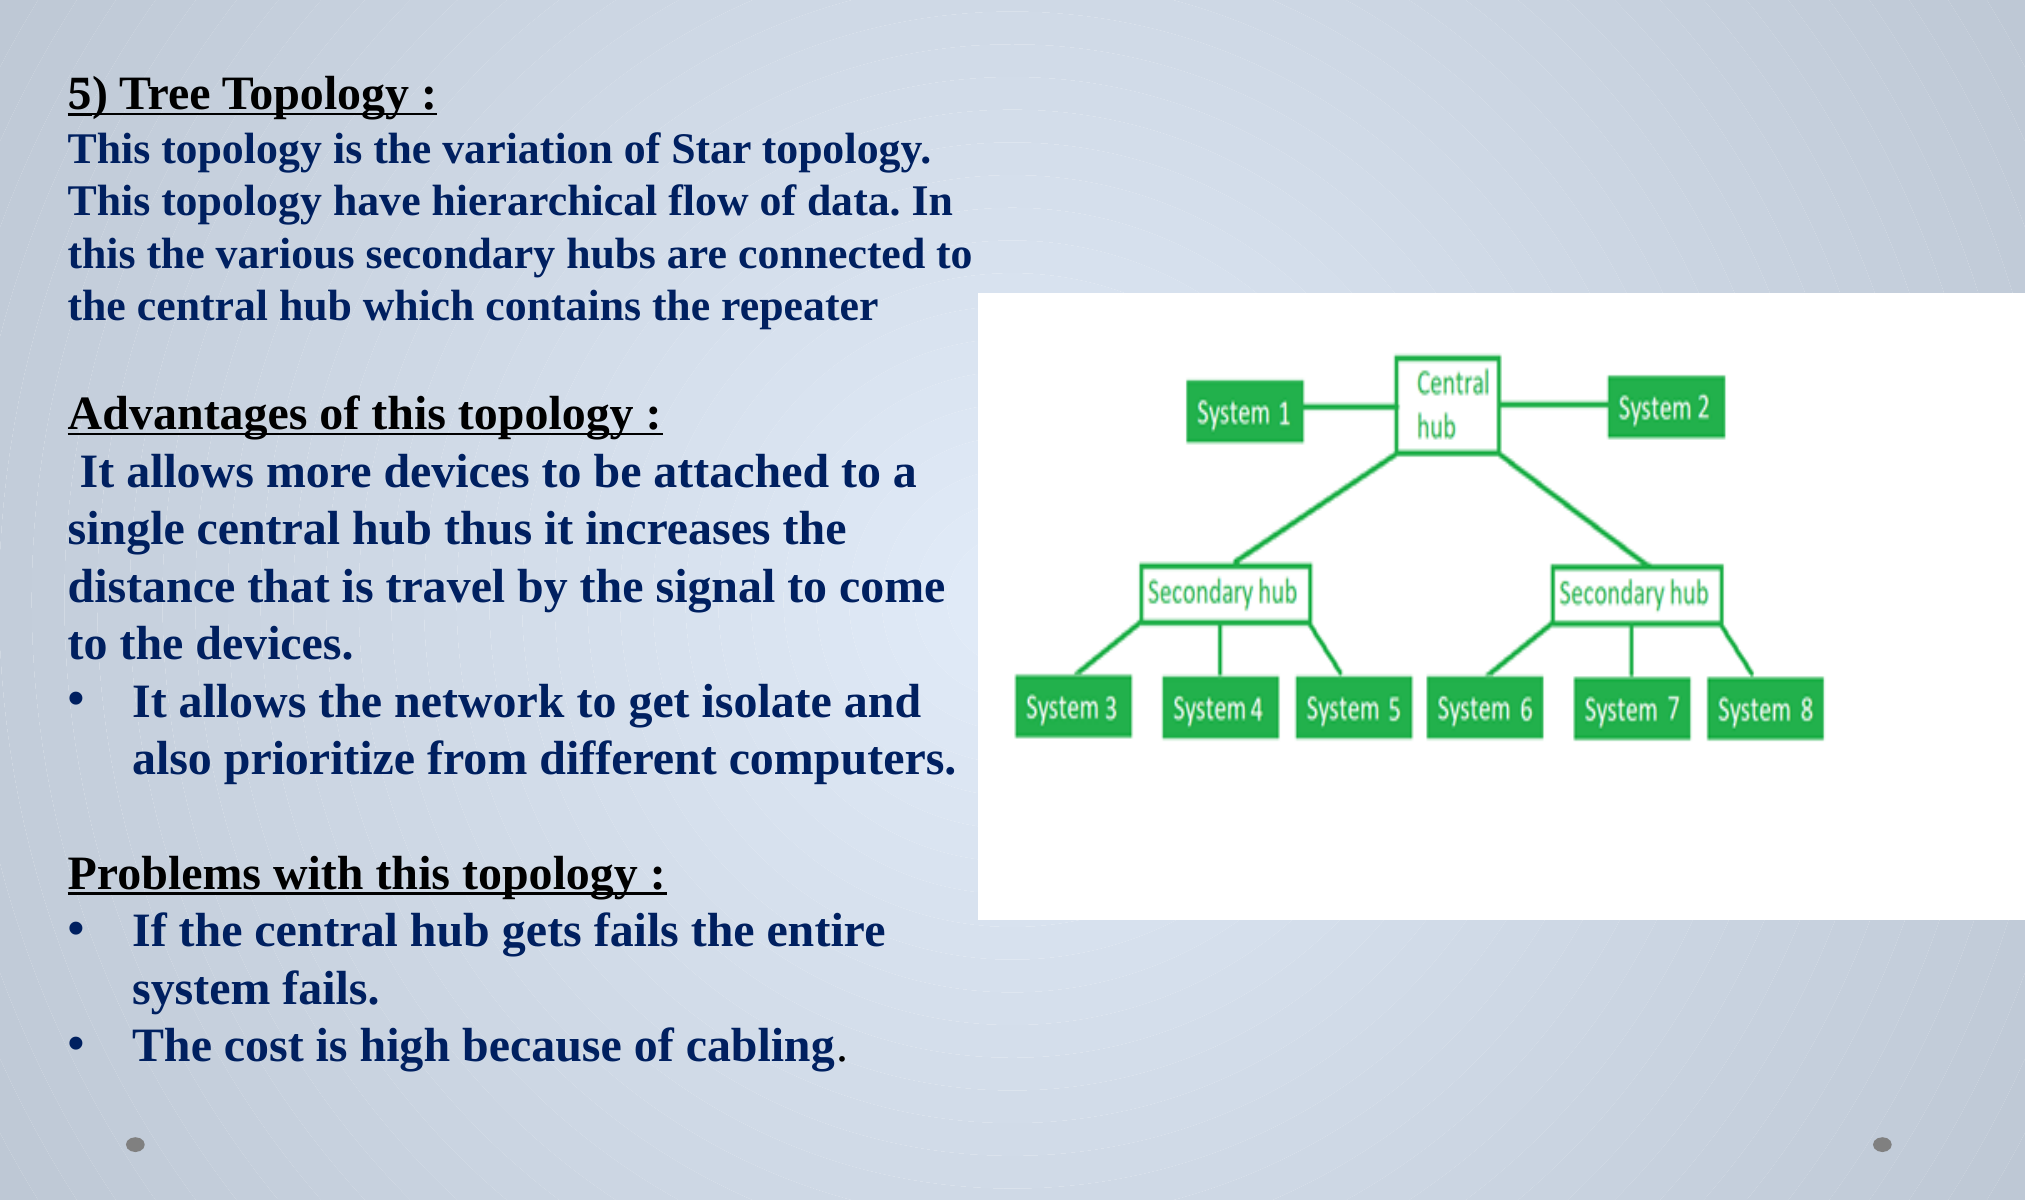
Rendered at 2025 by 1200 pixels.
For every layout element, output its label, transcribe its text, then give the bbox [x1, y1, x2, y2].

picture [978, 293, 2025, 921]
text_box 5) Tree Topology : This topology is the variation of Star topology. This topology have hierarchical flow of data. In this the various secondary hubs are connected to the central hub which contains the repeater Advantages of this topology : It allows more devices to be attached to a single central hub thus it increases the distance that is travel by the signal to come to the devices. It allows the network to get isolate and also prioritize from different computers. Problems with this topology : If the central hub gets fails the entire system fails. The cost is high because of cabling. [50, 53, 1013, 1133]
